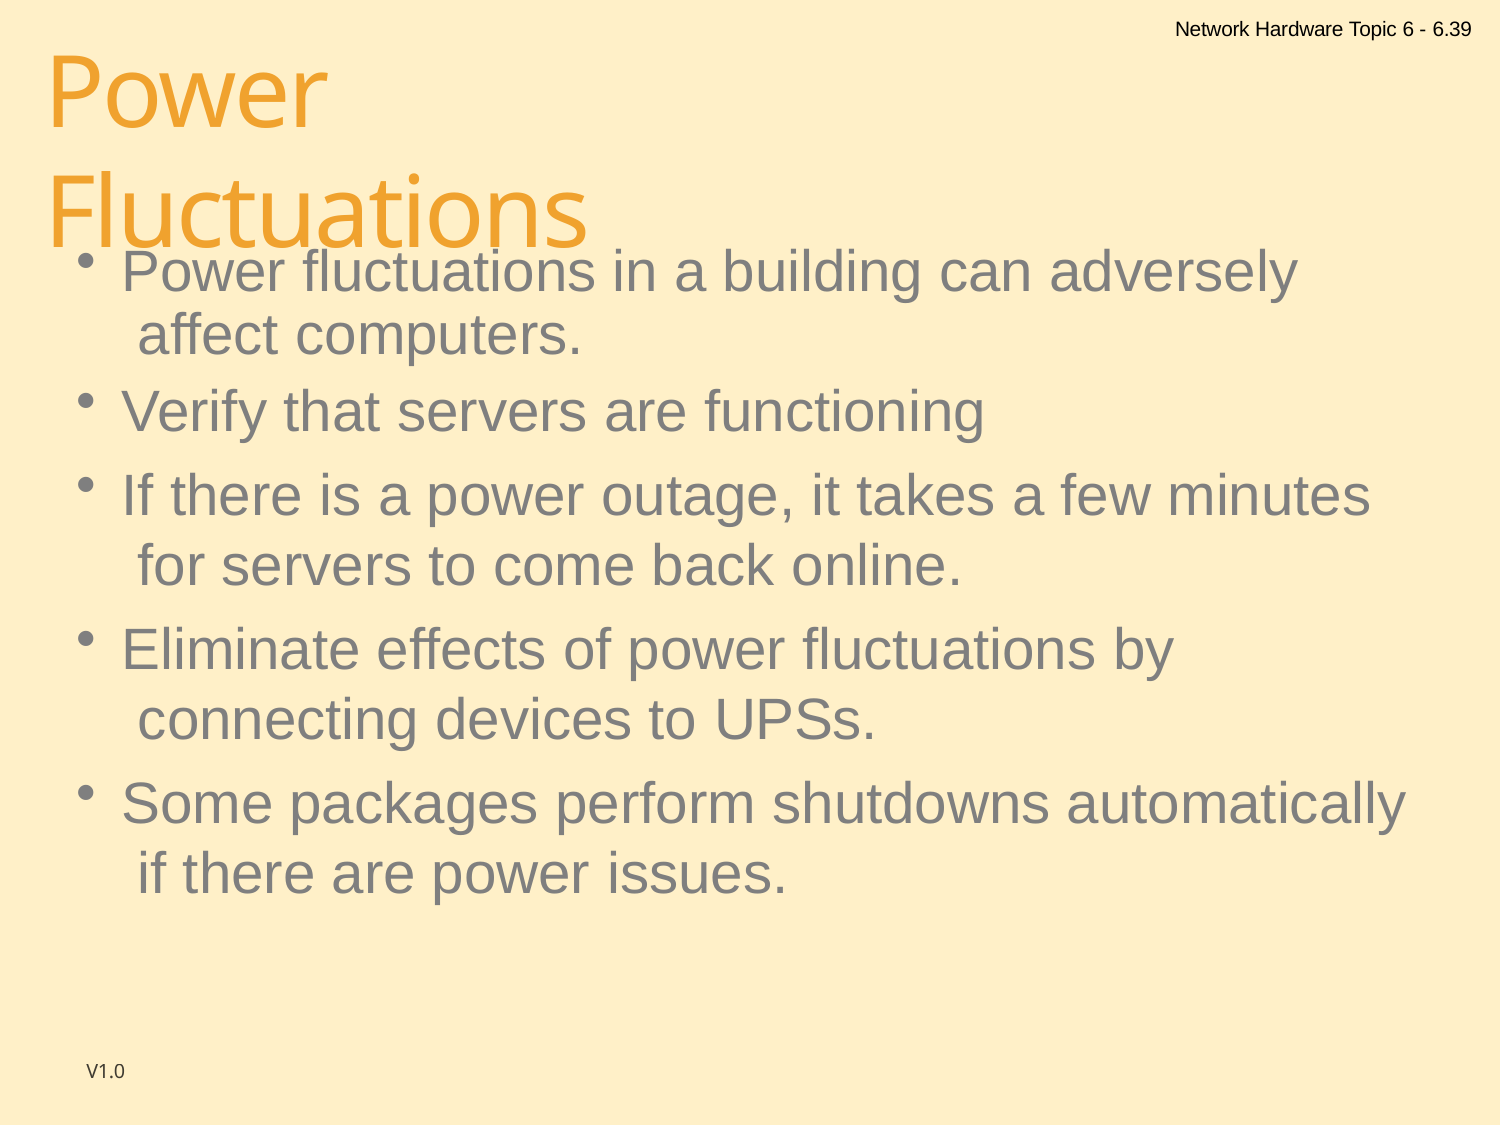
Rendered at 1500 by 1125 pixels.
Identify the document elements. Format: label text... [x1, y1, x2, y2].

text_box Network Hardware Topic 6 - 6.39 [1172, 13, 1488, 41]
title Power Fluctuations [42, 24, 828, 268]
text_box Power fluctuations in a building can adversely affect computers. Verify that servers are functioning If there is a power outage, it takes a few minutes for servers to come back online. Eliminate effects of power fluctuations by connecting devices to UPSs. Some packages perform shutdowns automatically if there are power issues. [74, 229, 1413, 905]
slide_number V1.0 [84, 905, 591, 1125]
